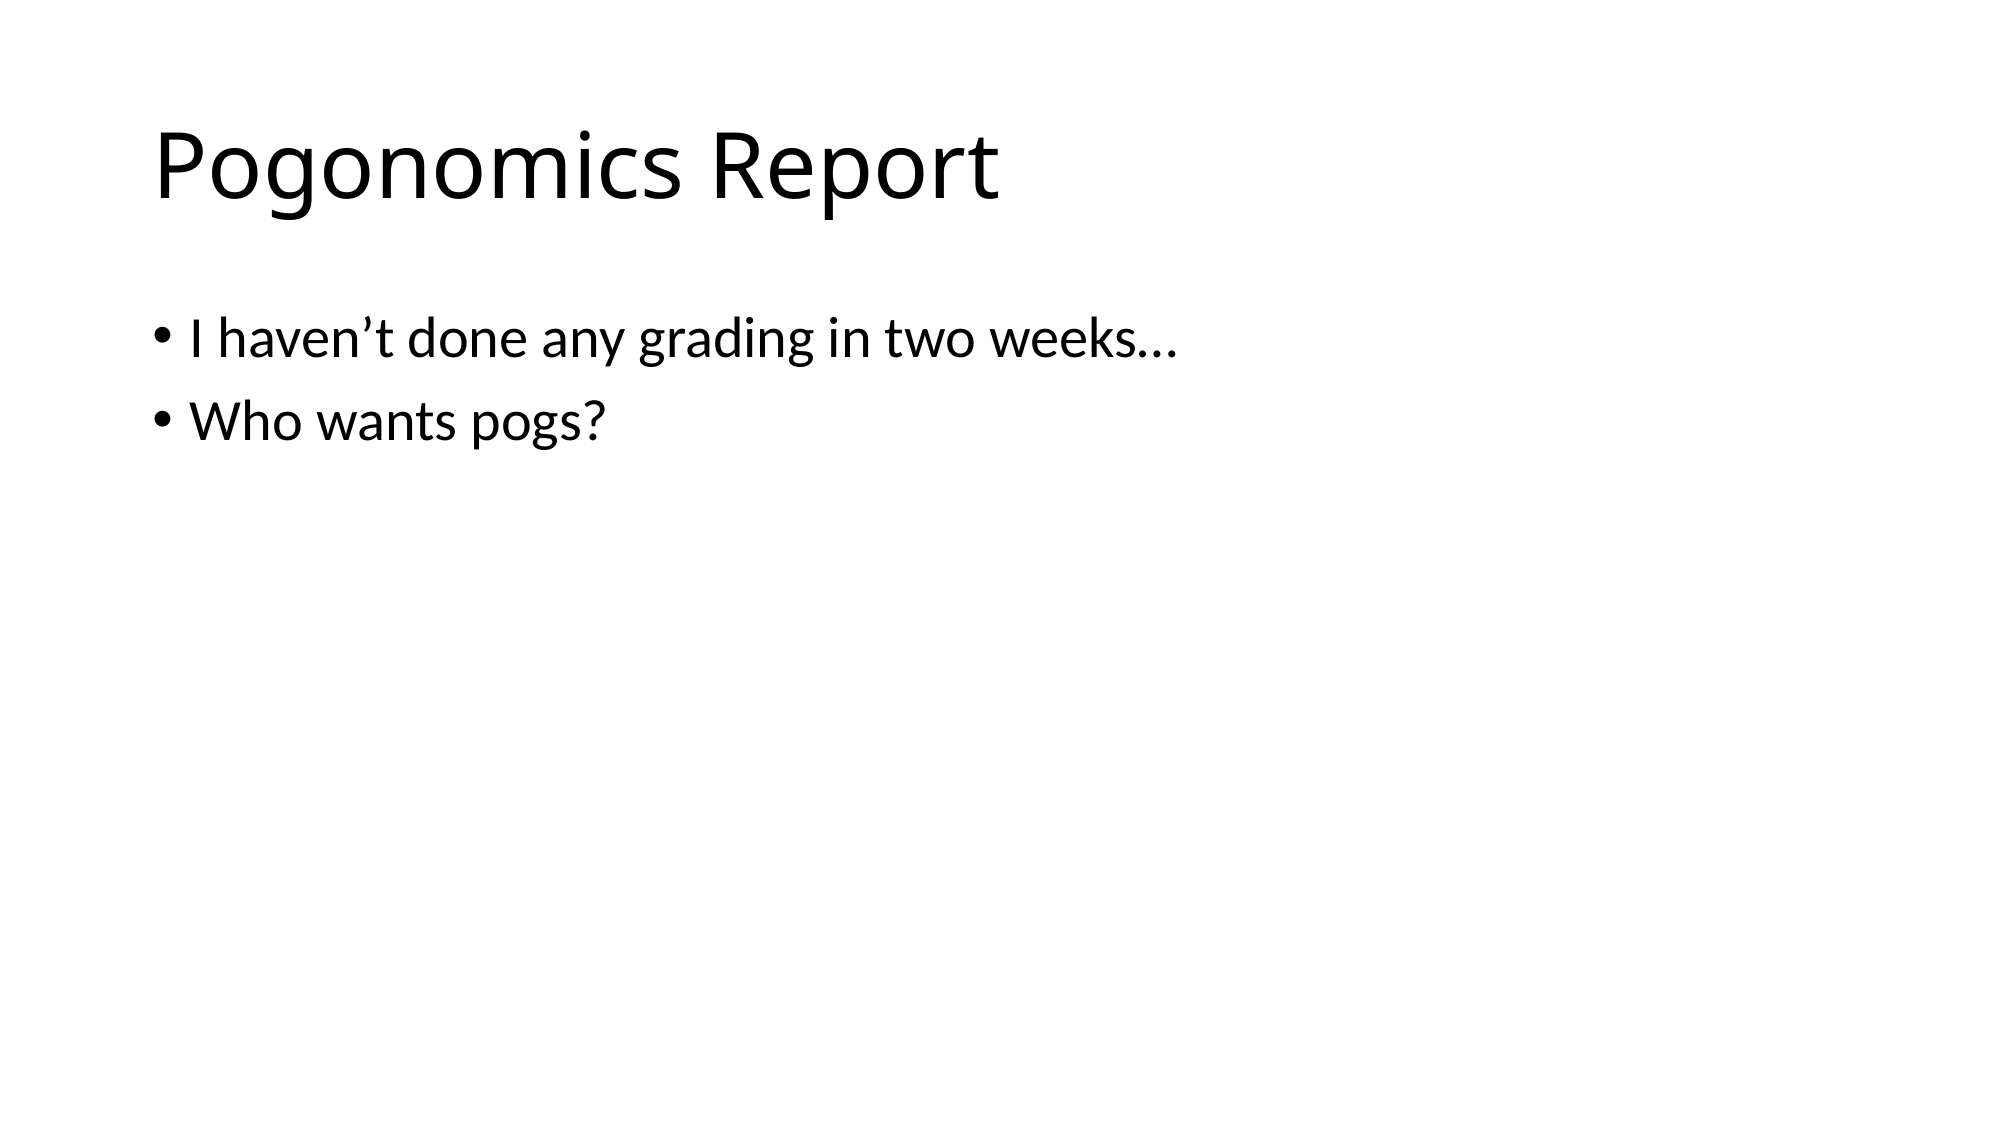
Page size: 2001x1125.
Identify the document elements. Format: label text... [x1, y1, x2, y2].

list I haven’t done any grading in two weeks… Who wants pogs? [137, 299, 1863, 1014]
title Pogonomics Report [137, 59, 1863, 278]
